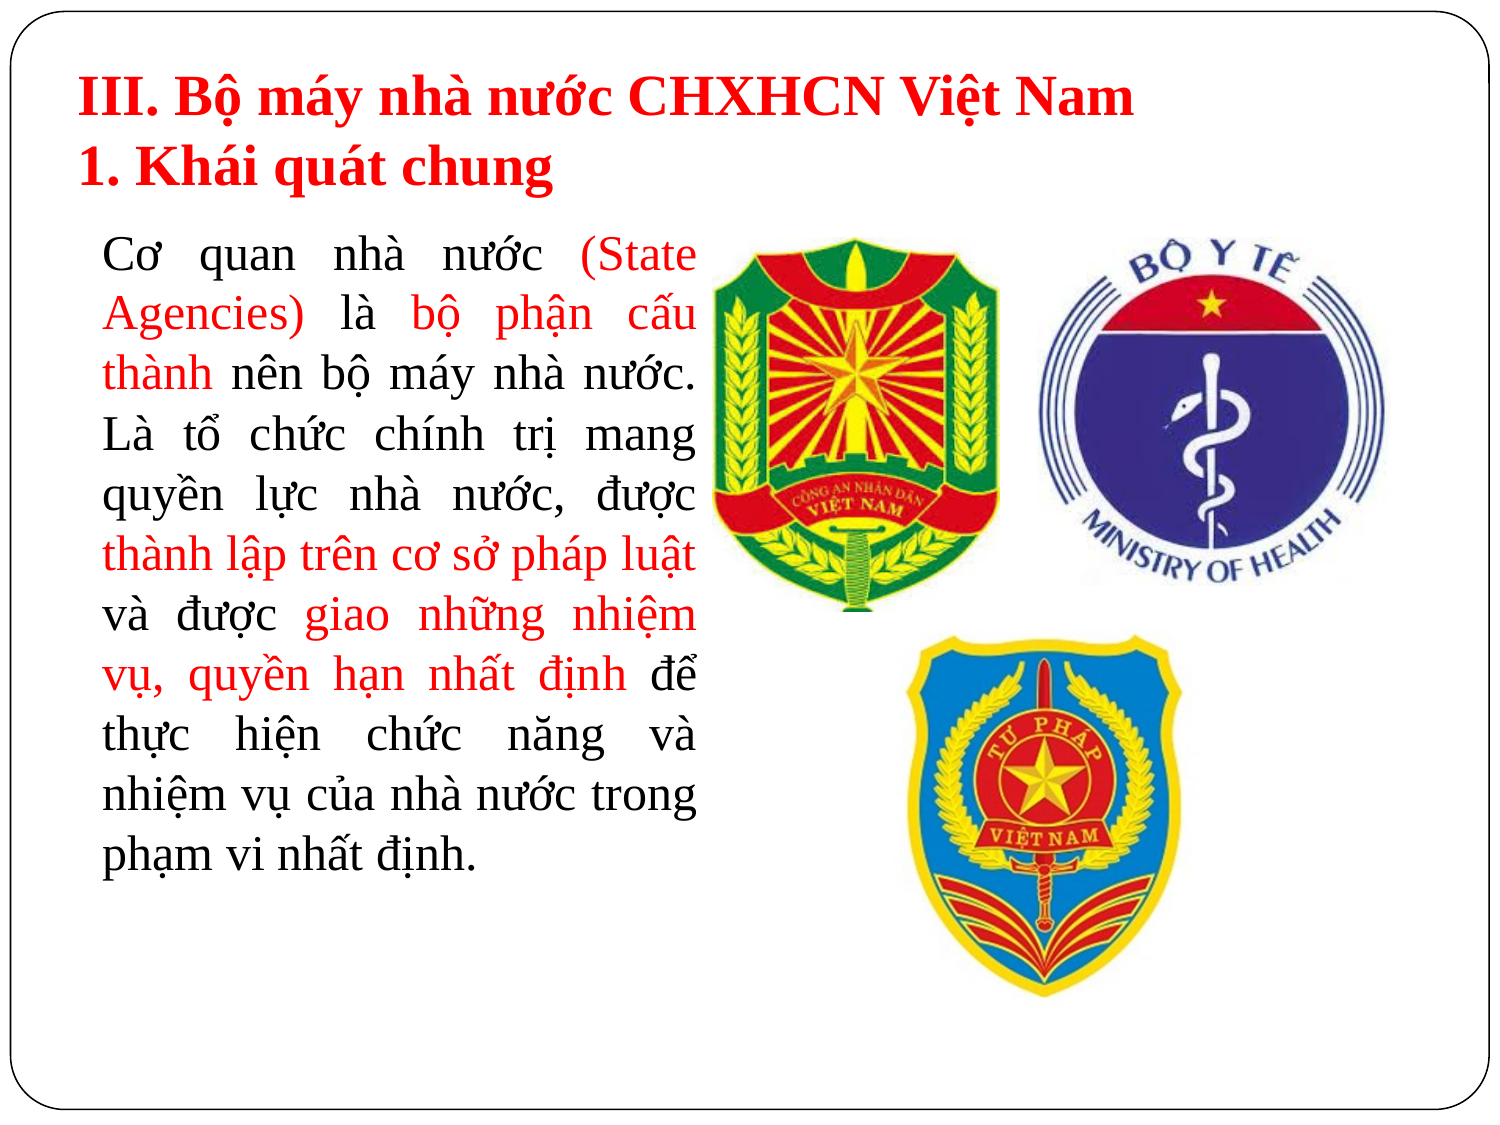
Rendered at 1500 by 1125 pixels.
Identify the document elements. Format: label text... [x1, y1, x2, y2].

picture [1037, 237, 1391, 587]
picture [687, 237, 1413, 1021]
text_box Cơ quan nhà nước (State Agencies) là bộ phận cấu thành nên bộ máy nhà nước. Là tổ chức chính trị mang quyền lực nhà nước, được thành lập trên cơ sở pháp luật và được giao những nhiệm vụ, quyền hạn nhất định để thực hiện chức năng và nhiệm vụ của nhà nước trong phạm vi nhất định. [87, 212, 713, 894]
title III. Bộ máy nhà nước CHXHCN Việt Nam 1. Khái quát chung [62, 37, 1500, 213]
